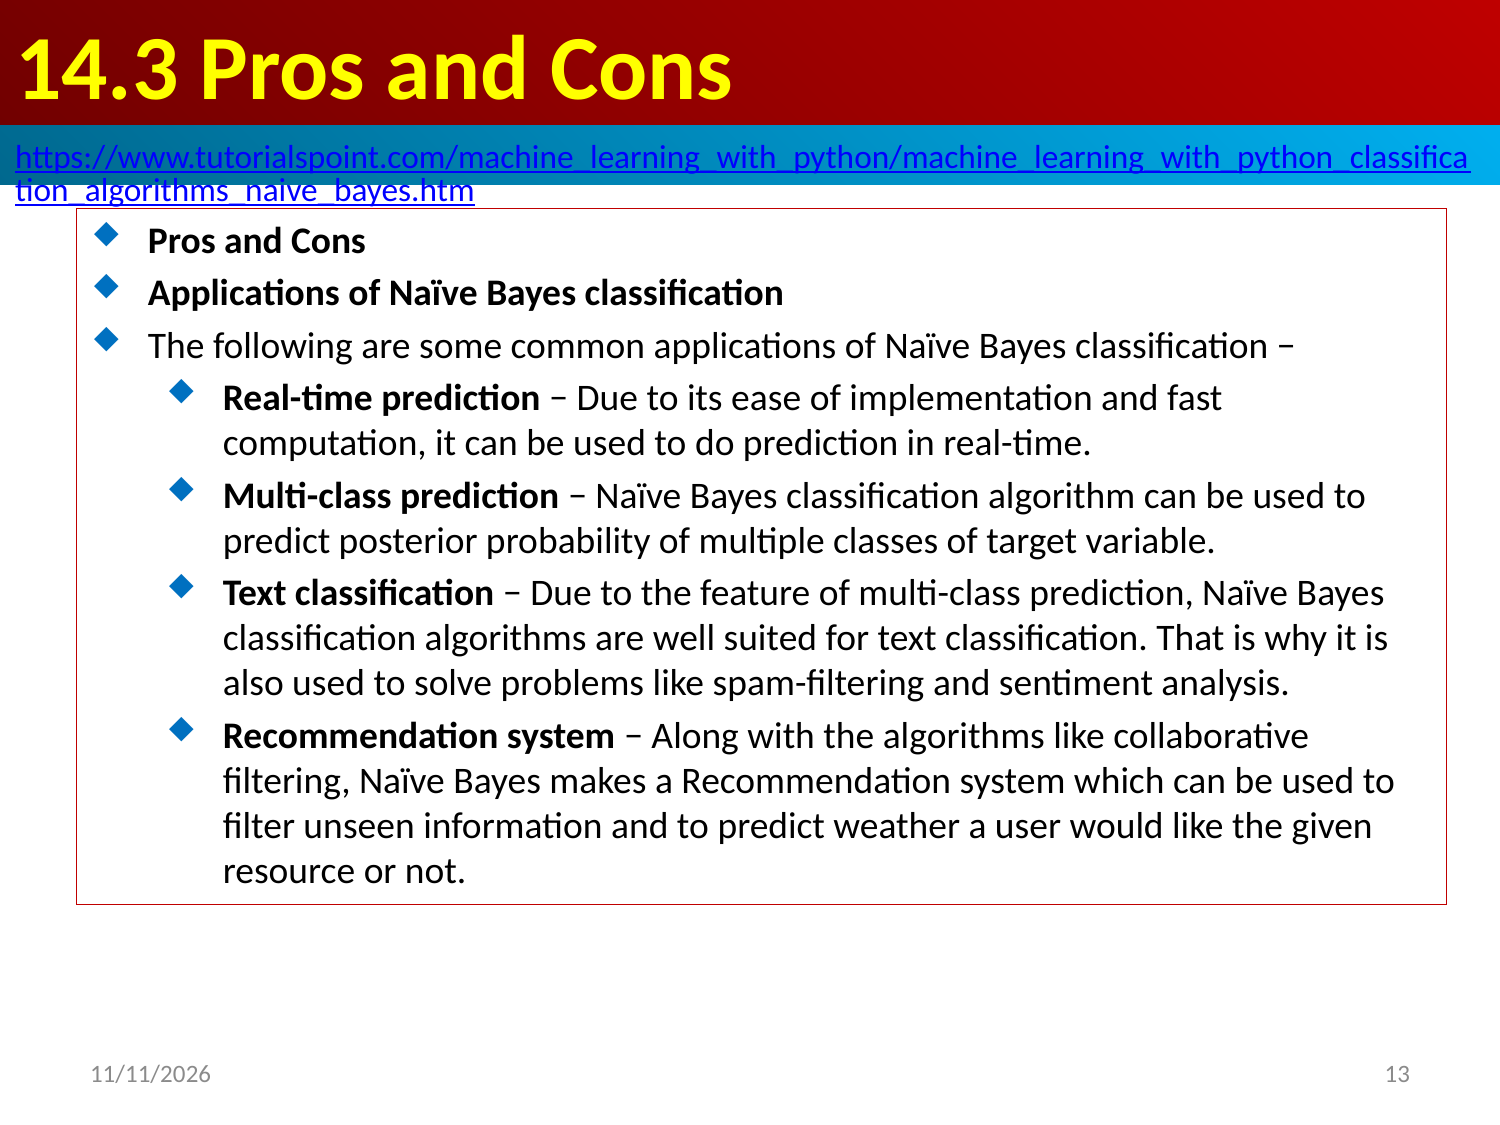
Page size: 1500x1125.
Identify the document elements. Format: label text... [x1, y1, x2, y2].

subtitle Pros and Cons Applications of Naïve Bayes classification The following are some common applications of Naïve Bayes classification − Real-time prediction − Due to its ease of implementation and fast computation, it can be used to do prediction in real-time. Multi-class prediction − Naïve Bayes classification algorithm can be used to predict posterior probability of multiple classes of target variable. Text classification − Due to the feature of multi-class prediction, Naïve Bayes classification algorithms are well suited for text classification. That is why it is also used to solve problems like spam-filtering and sentiment analysis. Recommendation system − Along with the algorithms like collaborative filtering, Naïve Bayes makes a Recommendation system which can be used to filter unseen information and to predict weather a user would like the given resource or not. [76, 208, 1447, 905]
title 14.3 Pros and Cons [0, 0, 1500, 125]
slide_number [75, 1042, 425, 1103]
text_box https://www.tutorialspoint.com/machine_learning_with_python/machine_learning_with_python_classification_algorithms_naive_bayes.htm [0, 125, 1500, 185]
slide_number 13 [1074, 1042, 1425, 1103]
